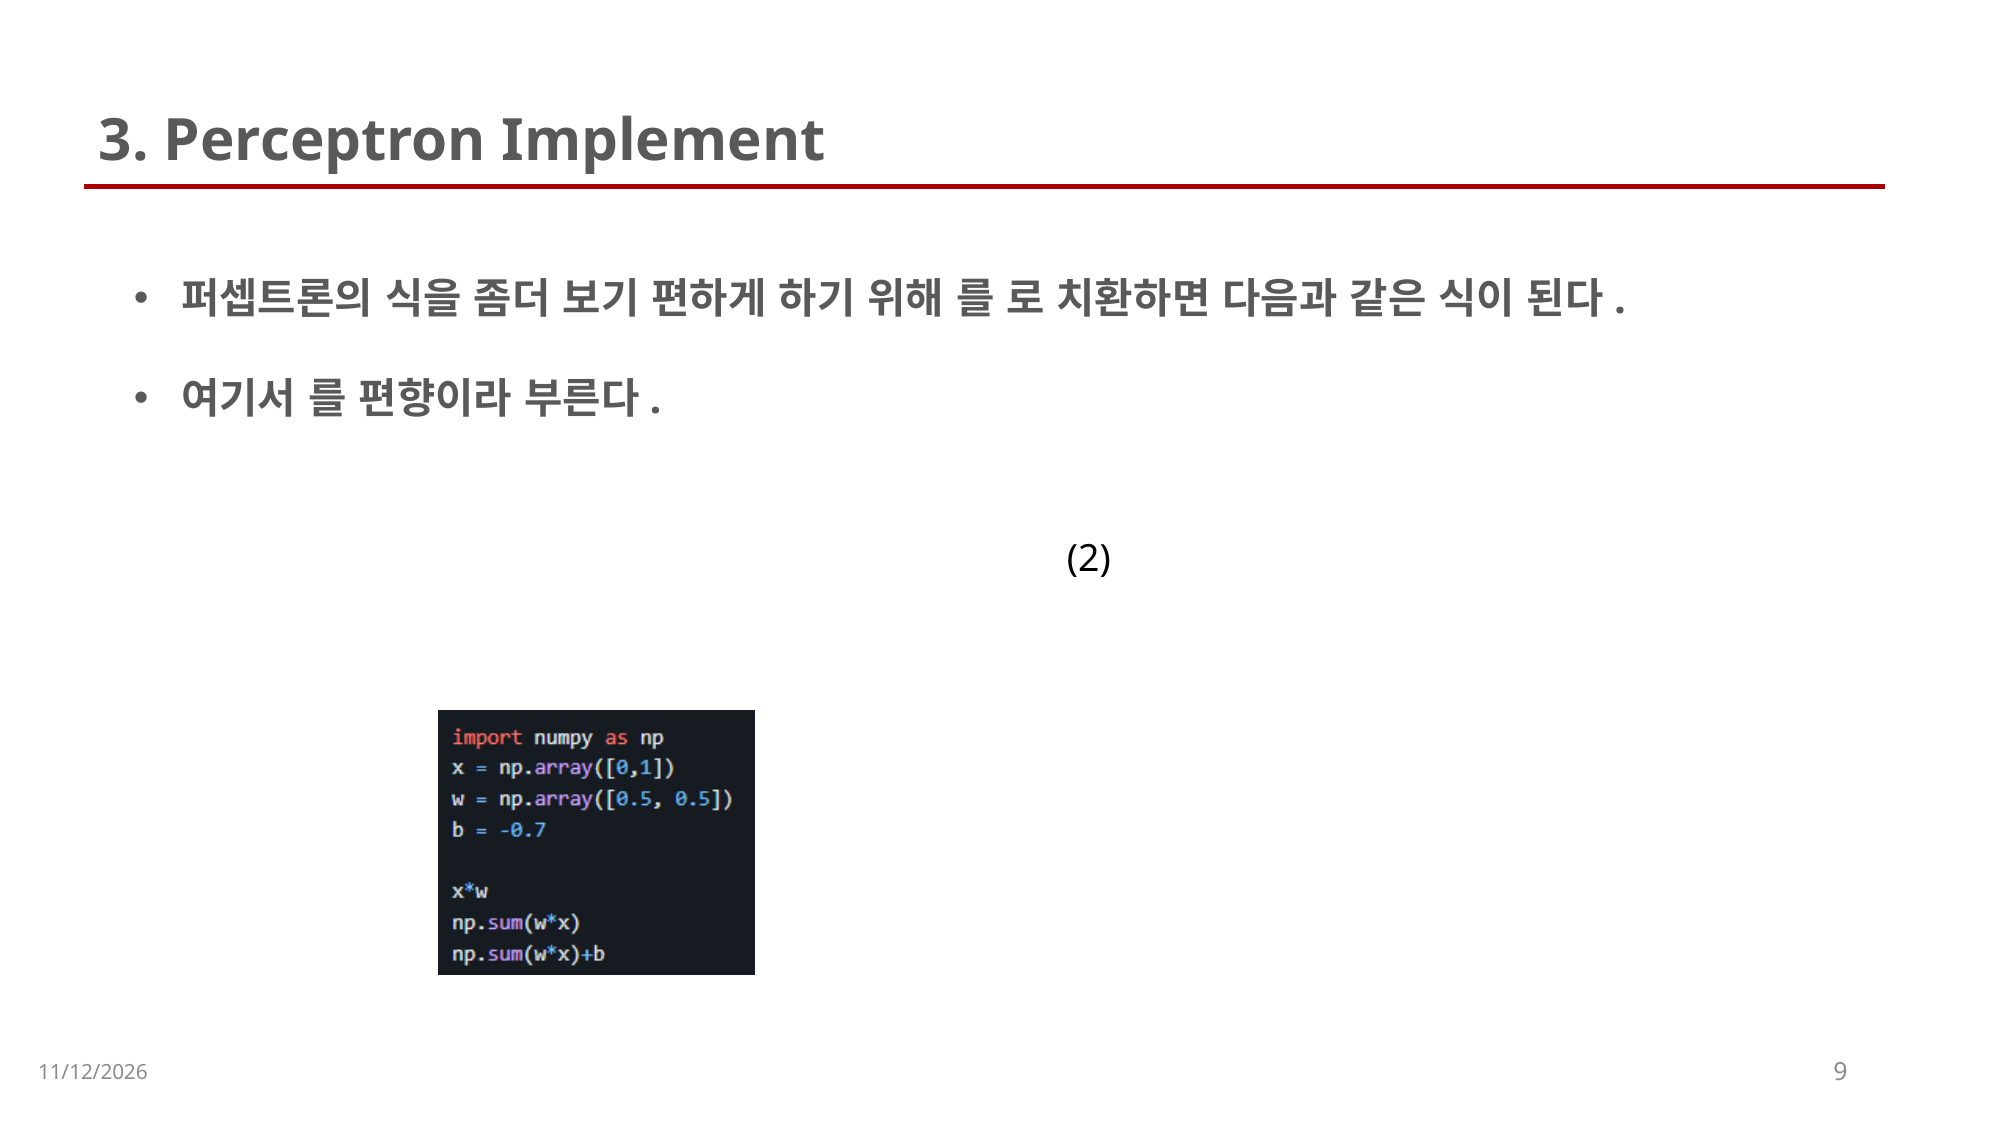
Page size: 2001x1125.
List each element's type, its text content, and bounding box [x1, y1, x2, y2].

slide_number 9 [1412, 1042, 1863, 1103]
text_box 3. Perceptron Implement [84, 94, 897, 180]
picture [438, 710, 755, 975]
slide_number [23, 1042, 474, 1103]
